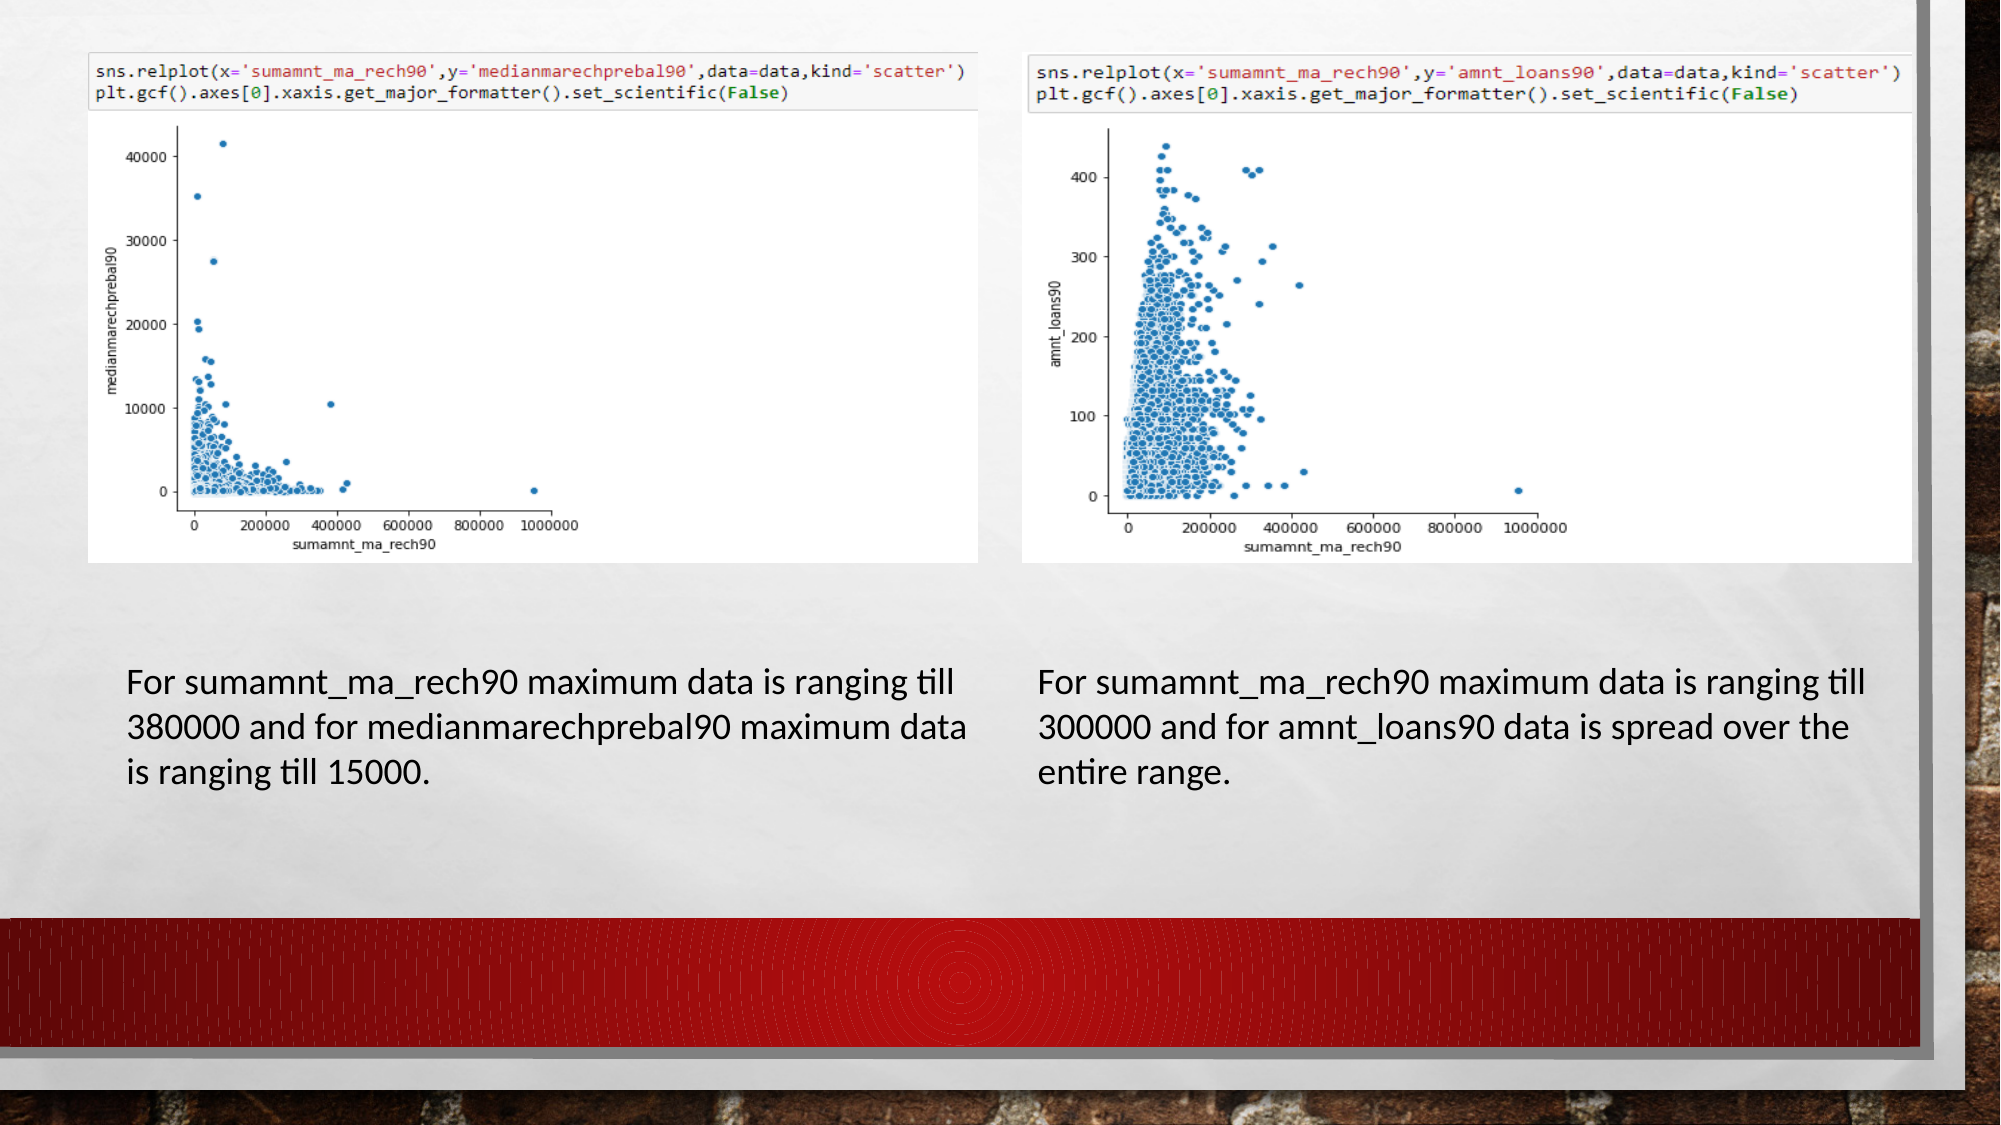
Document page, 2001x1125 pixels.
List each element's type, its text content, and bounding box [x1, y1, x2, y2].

picture [0, 0, 2000, 1125]
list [88, 52, 978, 563]
text_box For sumamnt_ma_rech90 maximum data is ranging till 300000 and for amnt_loans90 data is spread over the entire range. [1022, 649, 1912, 845]
text_box For sumamnt_ma_rech90 maximum data is ranging till 380000 and for medianmarechprebal90 maximum data is ranging till 15000. [111, 649, 1000, 845]
picture [1022, 52, 1912, 563]
